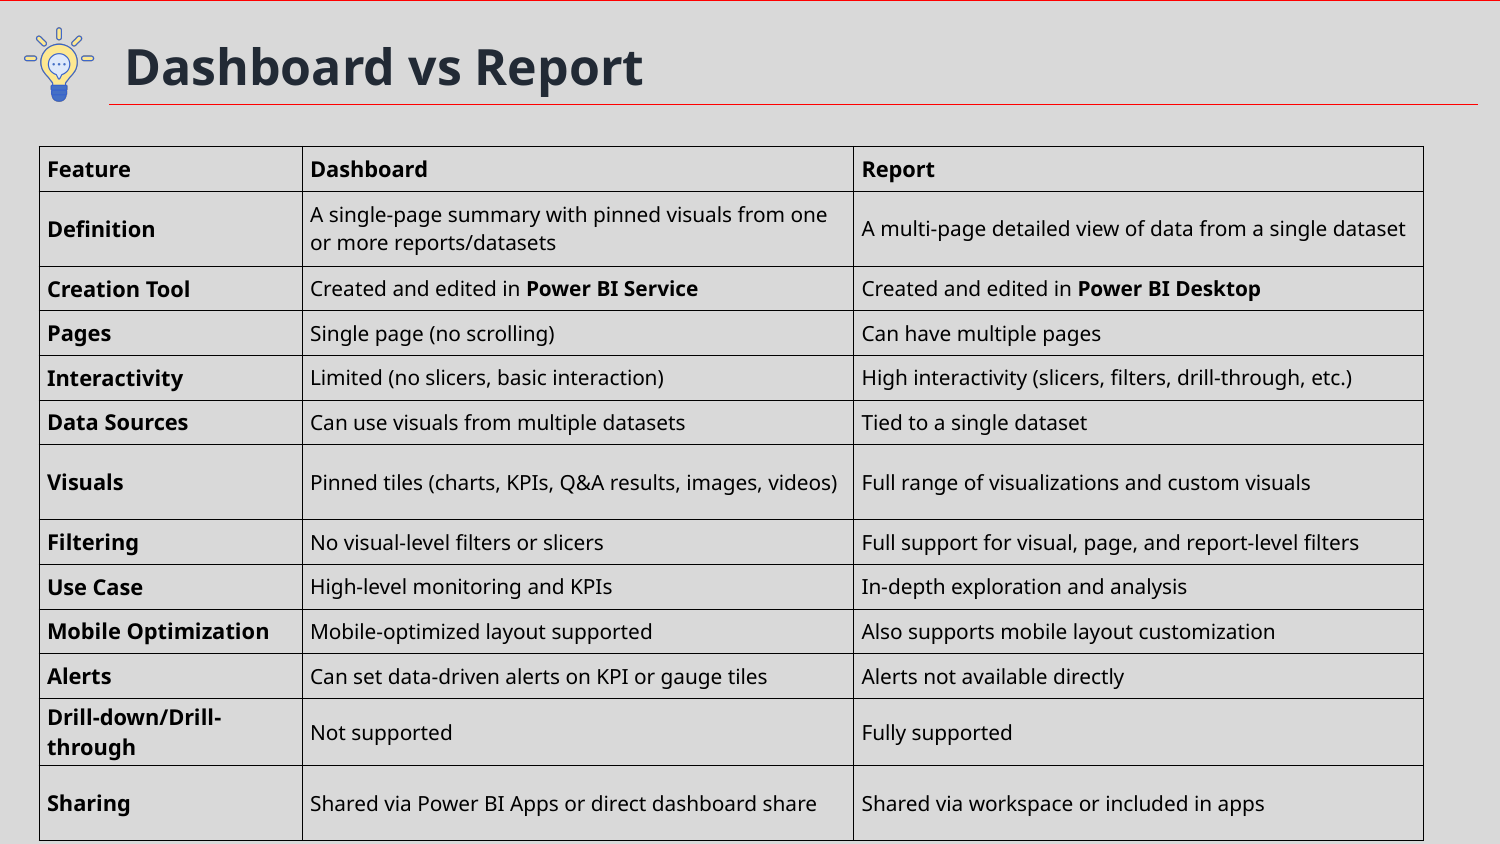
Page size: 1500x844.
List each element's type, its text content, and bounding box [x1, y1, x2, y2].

table_cell Visuals [40, 445, 302, 519]
table_cell Sharing [40, 766, 302, 840]
table_cell Interactivity [40, 356, 302, 400]
table_cell In-depth exploration and analysis [854, 565, 1423, 609]
table_cell High interactivity (slicers, filters, drill-through, etc.) [854, 356, 1423, 400]
table_header Report [854, 147, 1423, 191]
table_cell Mobile Optimization [40, 610, 302, 653]
table_cell Can set data-driven alerts on KPI or gauge tiles [303, 654, 853, 698]
table_cell Creation Tool [40, 267, 302, 310]
list Dashboard vs Report [109, 34, 1479, 105]
picture [21, 27, 97, 102]
table_cell Mobile-optimized layout supported [303, 610, 853, 653]
table_header Dashboard [303, 147, 853, 191]
table_cell Created and edited in Power BI Desktop [854, 267, 1423, 310]
table_cell Shared via workspace or included in apps [854, 766, 1423, 840]
table_cell Not supported [303, 699, 853, 765]
table_cell A multi-page detailed view of data from a single dataset [854, 192, 1423, 266]
table_cell Filtering [40, 520, 302, 564]
table_cell Created and edited in Power BI Service [303, 267, 853, 310]
table_cell Can use visuals from multiple datasets [303, 401, 853, 444]
table_cell Alerts [40, 654, 302, 698]
table_cell High-level monitoring and KPIs [303, 565, 853, 609]
table_cell Pages [40, 311, 302, 355]
table_cell Full support for visual, page, and report-level filters [854, 520, 1423, 564]
table_cell Data Sources [40, 401, 302, 444]
table_cell Alerts not available directly [854, 654, 1423, 698]
table_cell Definition [40, 192, 302, 266]
table_cell Fully supported [854, 699, 1423, 765]
table_cell Also supports mobile layout customization [854, 610, 1423, 653]
table_cell Drill-down/Drill-through [40, 699, 302, 765]
table_cell Shared via Power BI Apps or direct dashboard share [303, 766, 853, 840]
table_cell Can have multiple pages [854, 311, 1423, 355]
table_cell Tied to a single dataset [854, 401, 1423, 444]
table_cell Single page (no scrolling) [303, 311, 853, 355]
table_cell No visual-level filters or slicers [303, 520, 853, 564]
table_cell A single-page summary with pinned visuals from one or more reports/datasets [303, 192, 853, 266]
table_header Feature [40, 147, 302, 191]
table_cell Limited (no slicers, basic interaction) [303, 356, 853, 400]
table_cell Pinned tiles (charts, KPIs, Q&A results, images, videos) [303, 445, 853, 519]
table_cell Full range of visualizations and custom visuals [854, 445, 1423, 519]
table_cell Use Case [40, 565, 302, 609]
